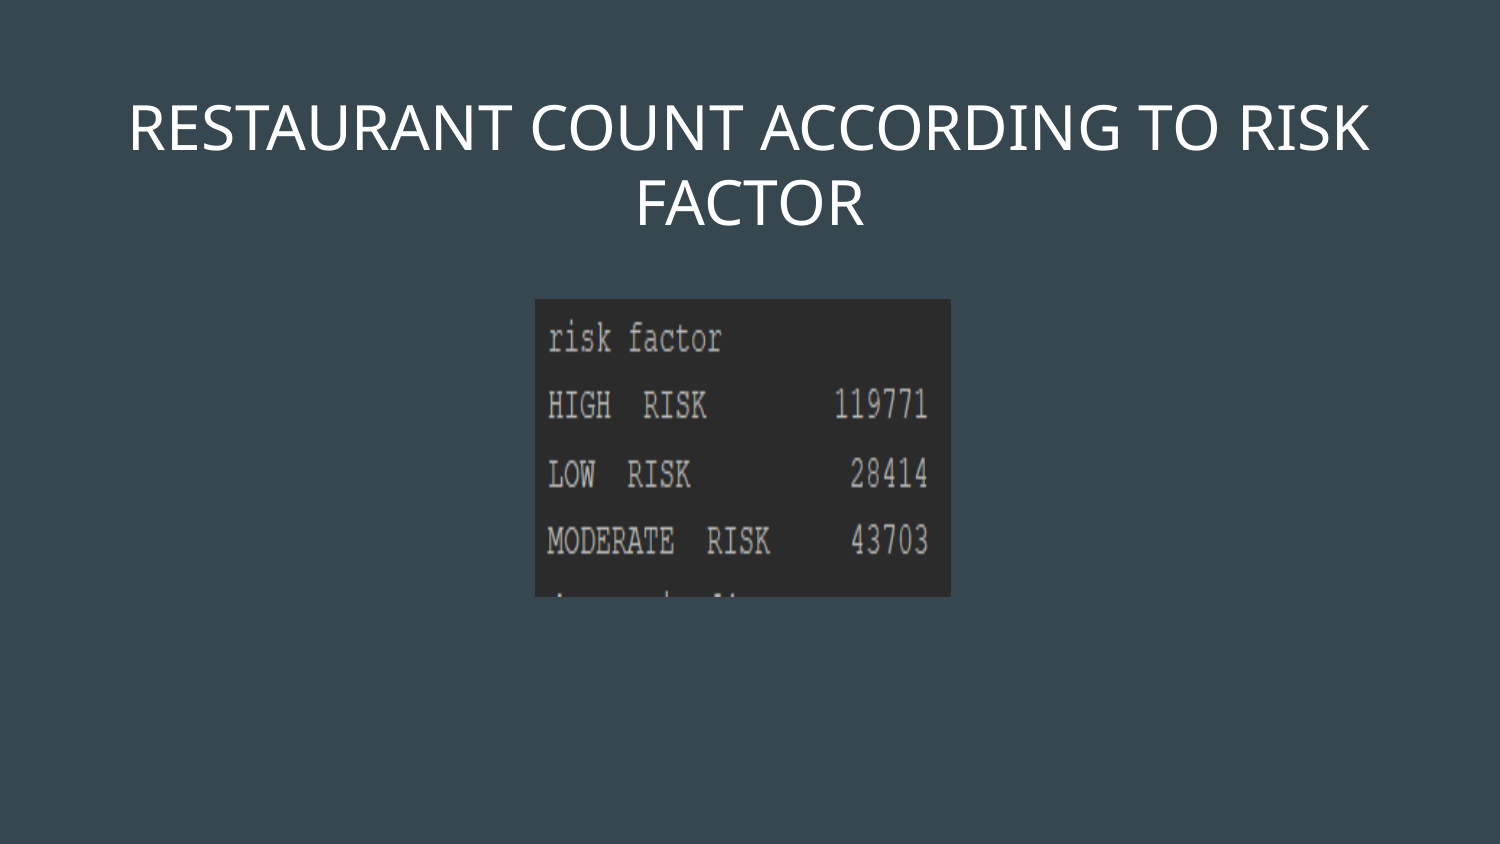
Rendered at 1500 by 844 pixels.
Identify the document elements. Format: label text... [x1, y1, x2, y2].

picture [535, 299, 951, 597]
title RESTAURANT COUNT ACCORDING TO RISK FACTOR [51, 72, 1449, 167]
